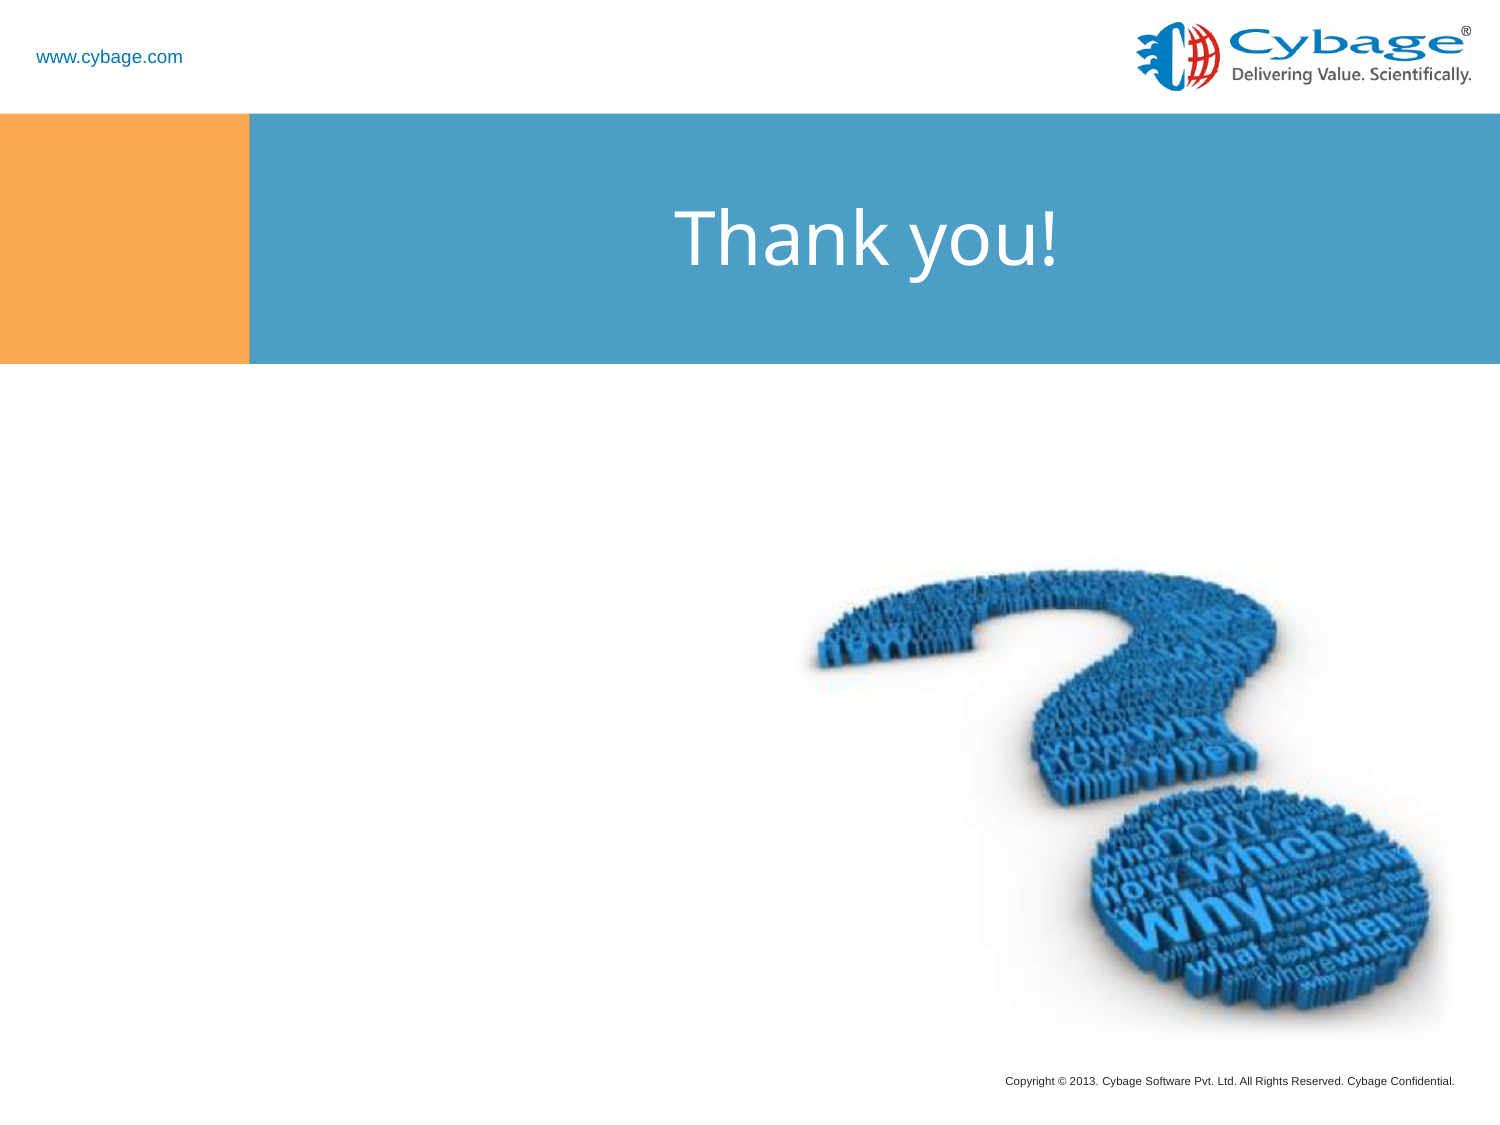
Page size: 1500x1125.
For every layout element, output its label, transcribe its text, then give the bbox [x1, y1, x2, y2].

title Thank you! [272, 183, 1463, 277]
picture [1136, 22, 1471, 91]
picture [819, 575, 1430, 1016]
